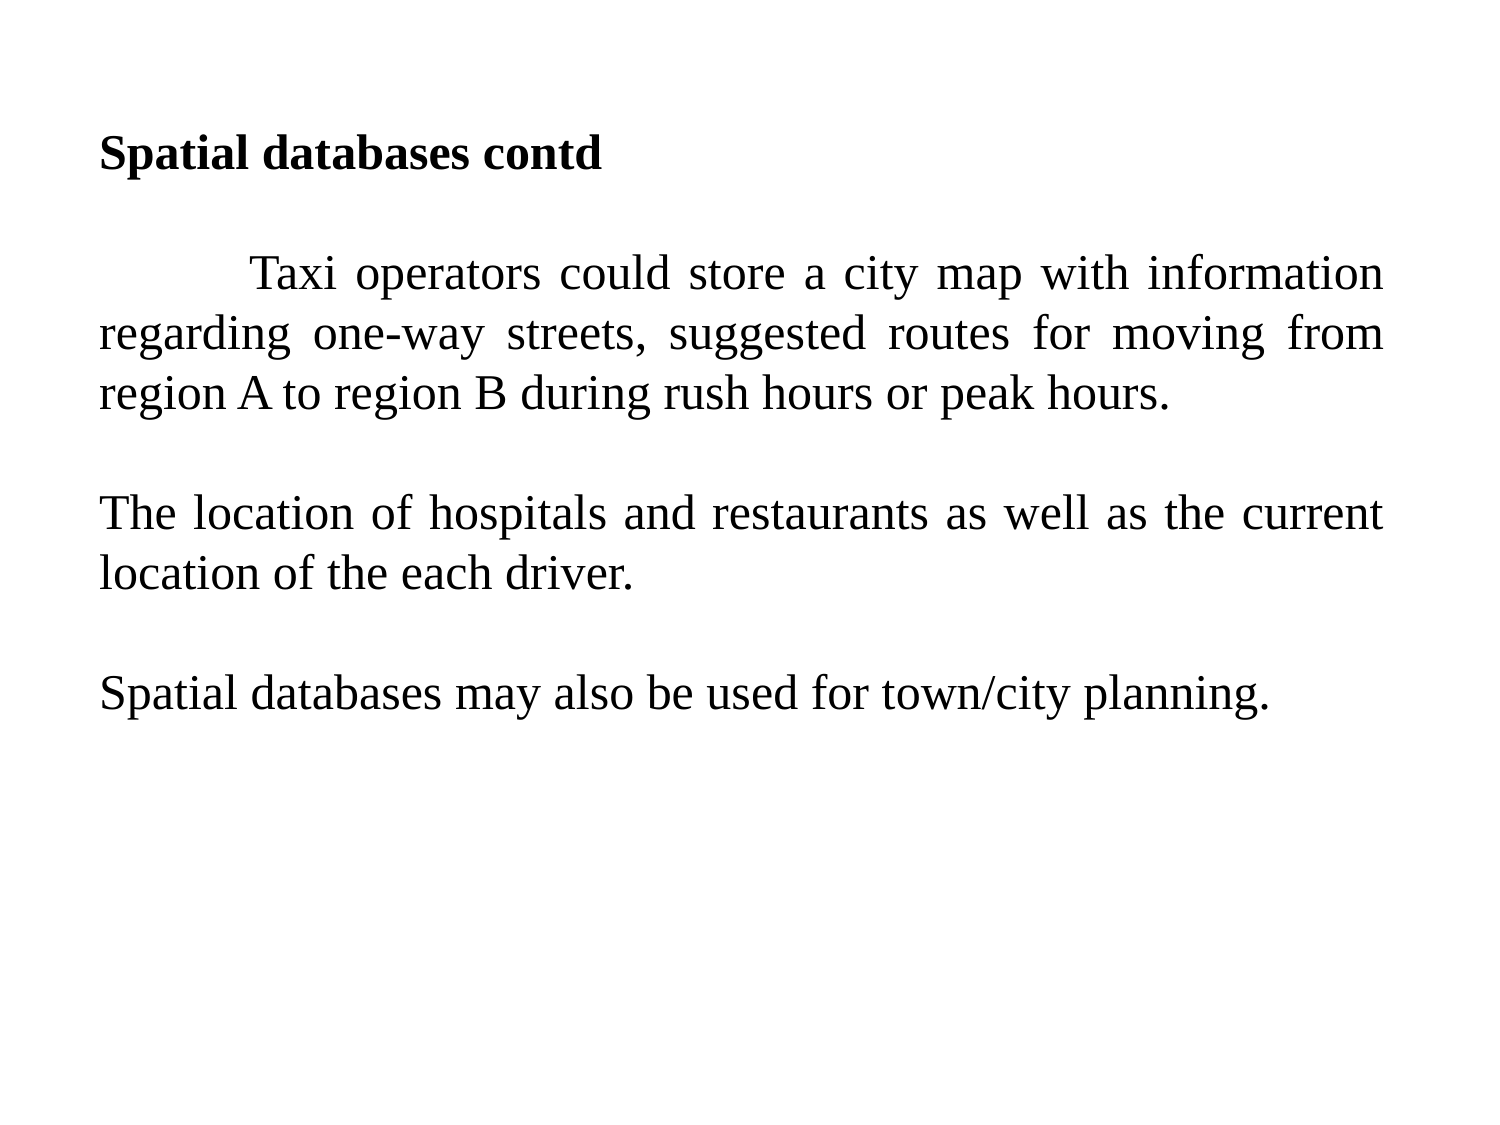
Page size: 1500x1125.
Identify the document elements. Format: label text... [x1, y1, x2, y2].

text_box Spatial databases contd Taxi operators could store a city map with information regarding one-way streets, suggested routes for moving from region A to region B during rush hours or peak hours. The location of hospitals and restaurants as well as the current location of the each driver. Spatial databases may also be used for town/city planning. [84, 112, 1400, 728]
